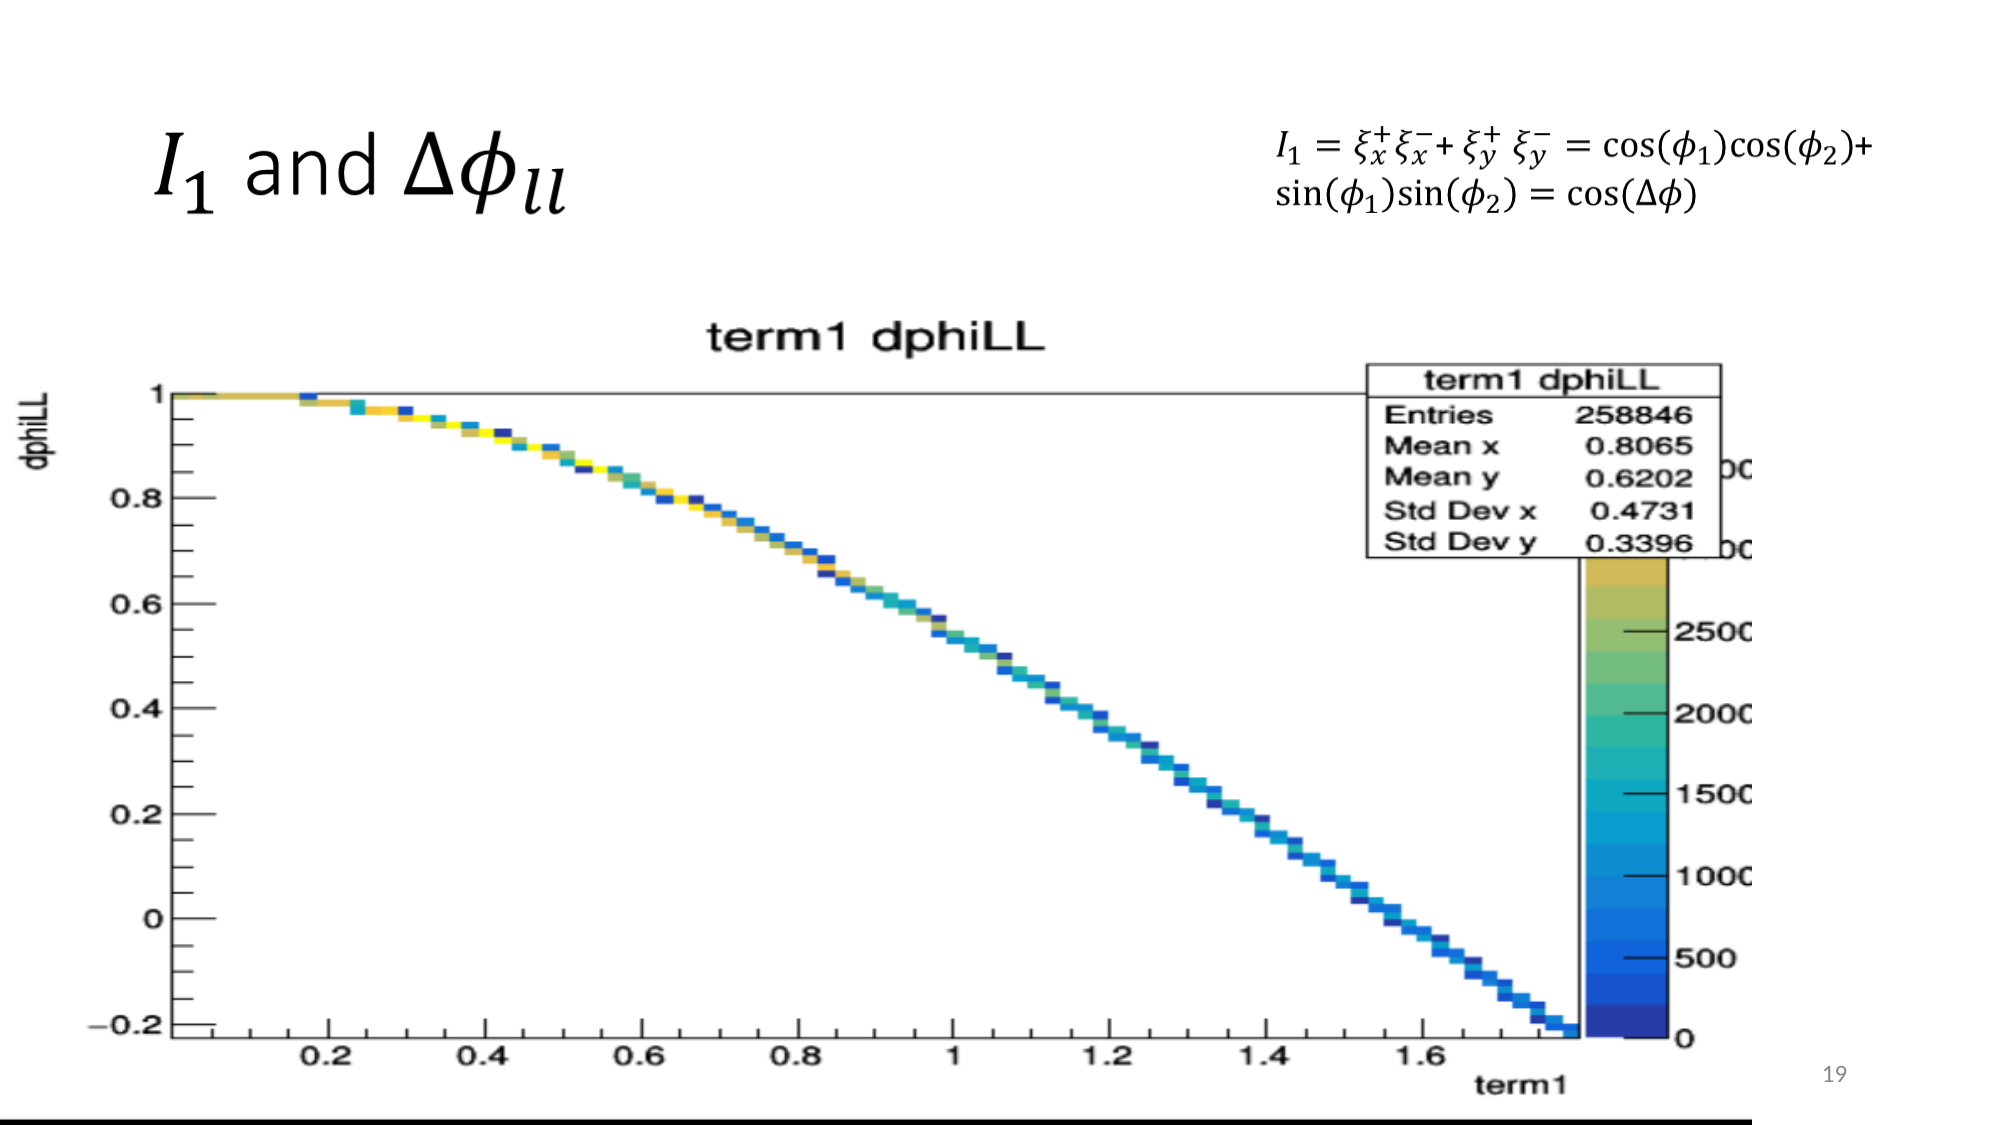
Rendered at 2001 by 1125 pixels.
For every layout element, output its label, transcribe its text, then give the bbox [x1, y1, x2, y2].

text_box [1260, 113, 2000, 224]
picture [0, 316, 1753, 1125]
slide_number ‹#› [1760, 1042, 1863, 1103]
title [137, 59, 1863, 278]
